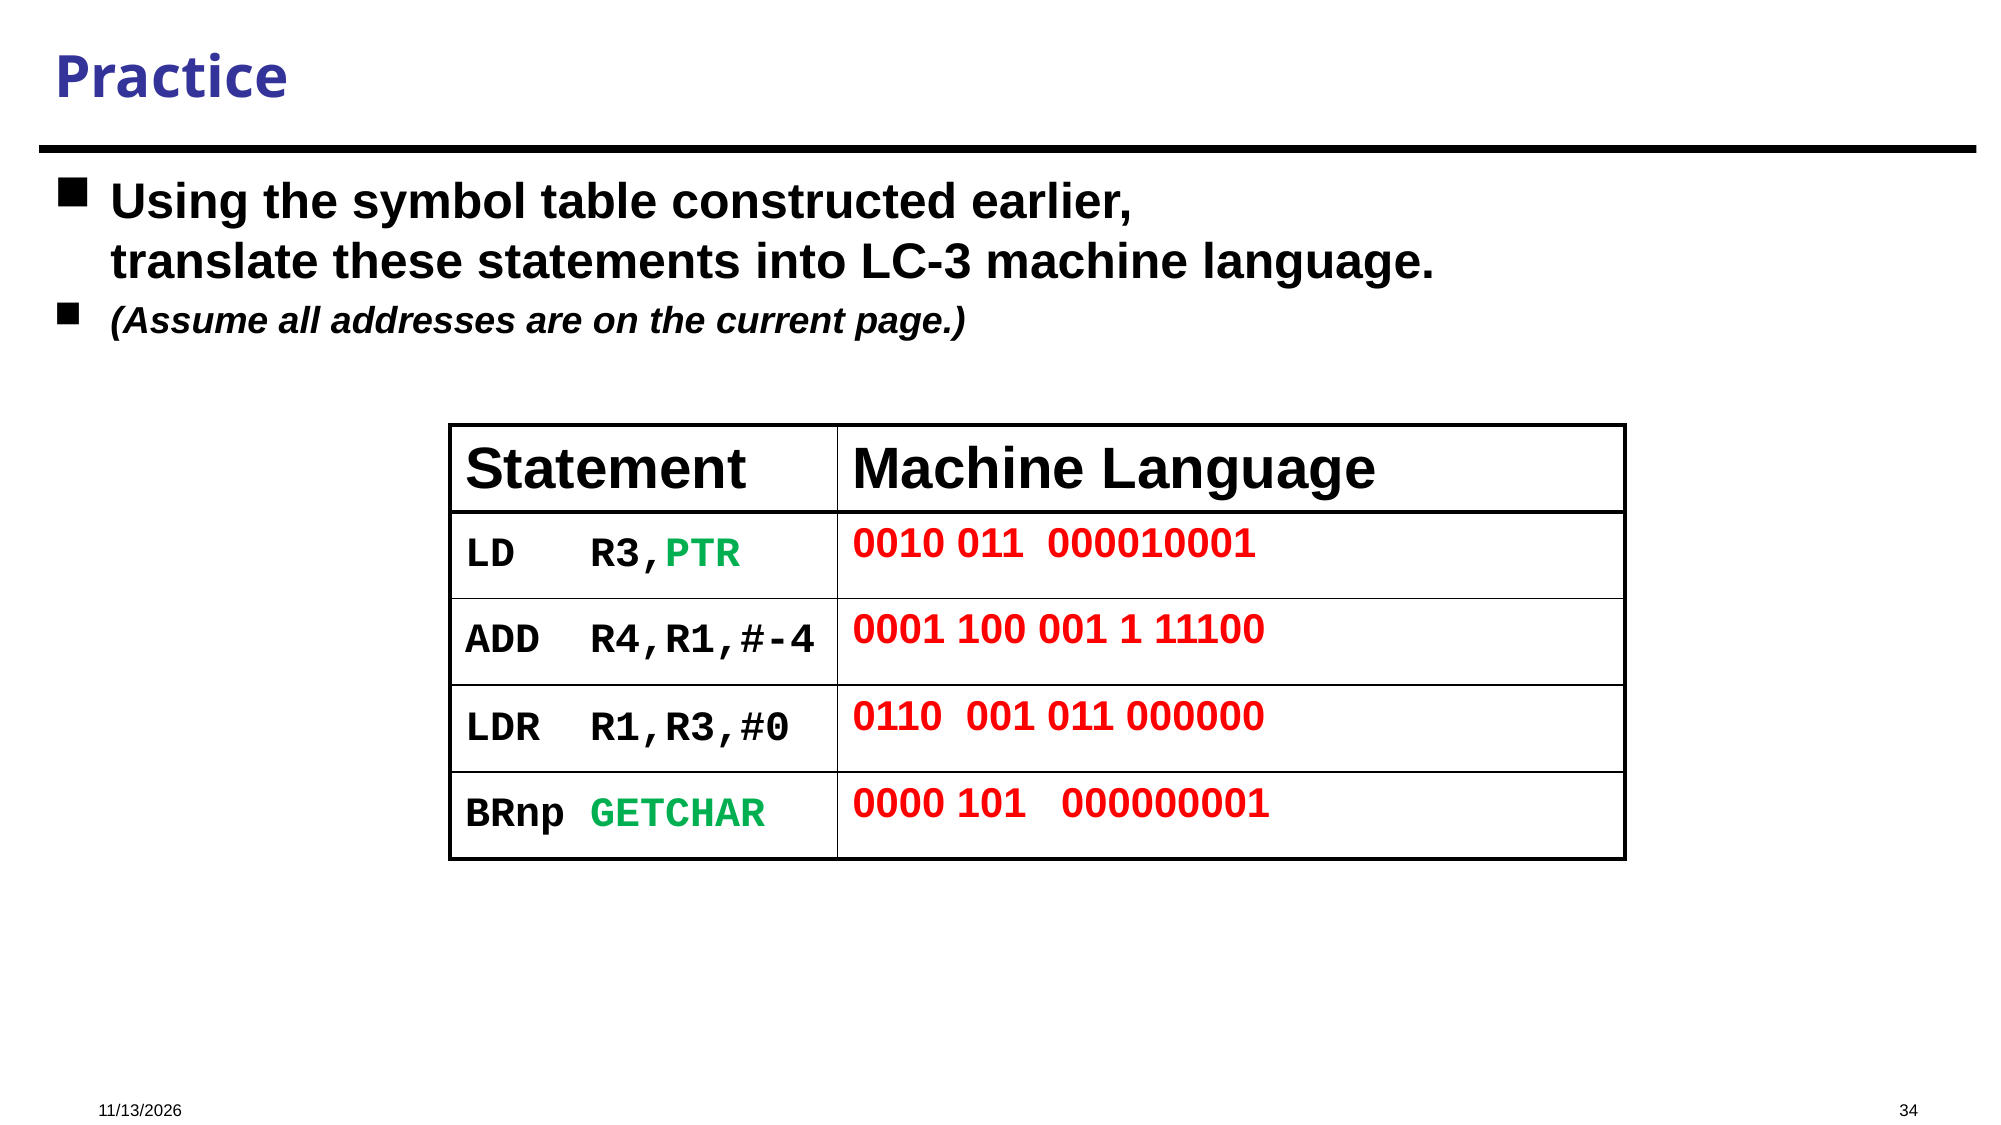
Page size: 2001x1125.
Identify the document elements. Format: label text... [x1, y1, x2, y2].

list Using the symbol table constructed earlier, translate these statements into LC-3 machine language. (Assume all addresses are on the current page.) [39, 160, 1973, 1061]
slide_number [83, 1072, 584, 1113]
title Practice [39, 11, 1973, 138]
slide_number 34 [1333, 1072, 1934, 1113]
